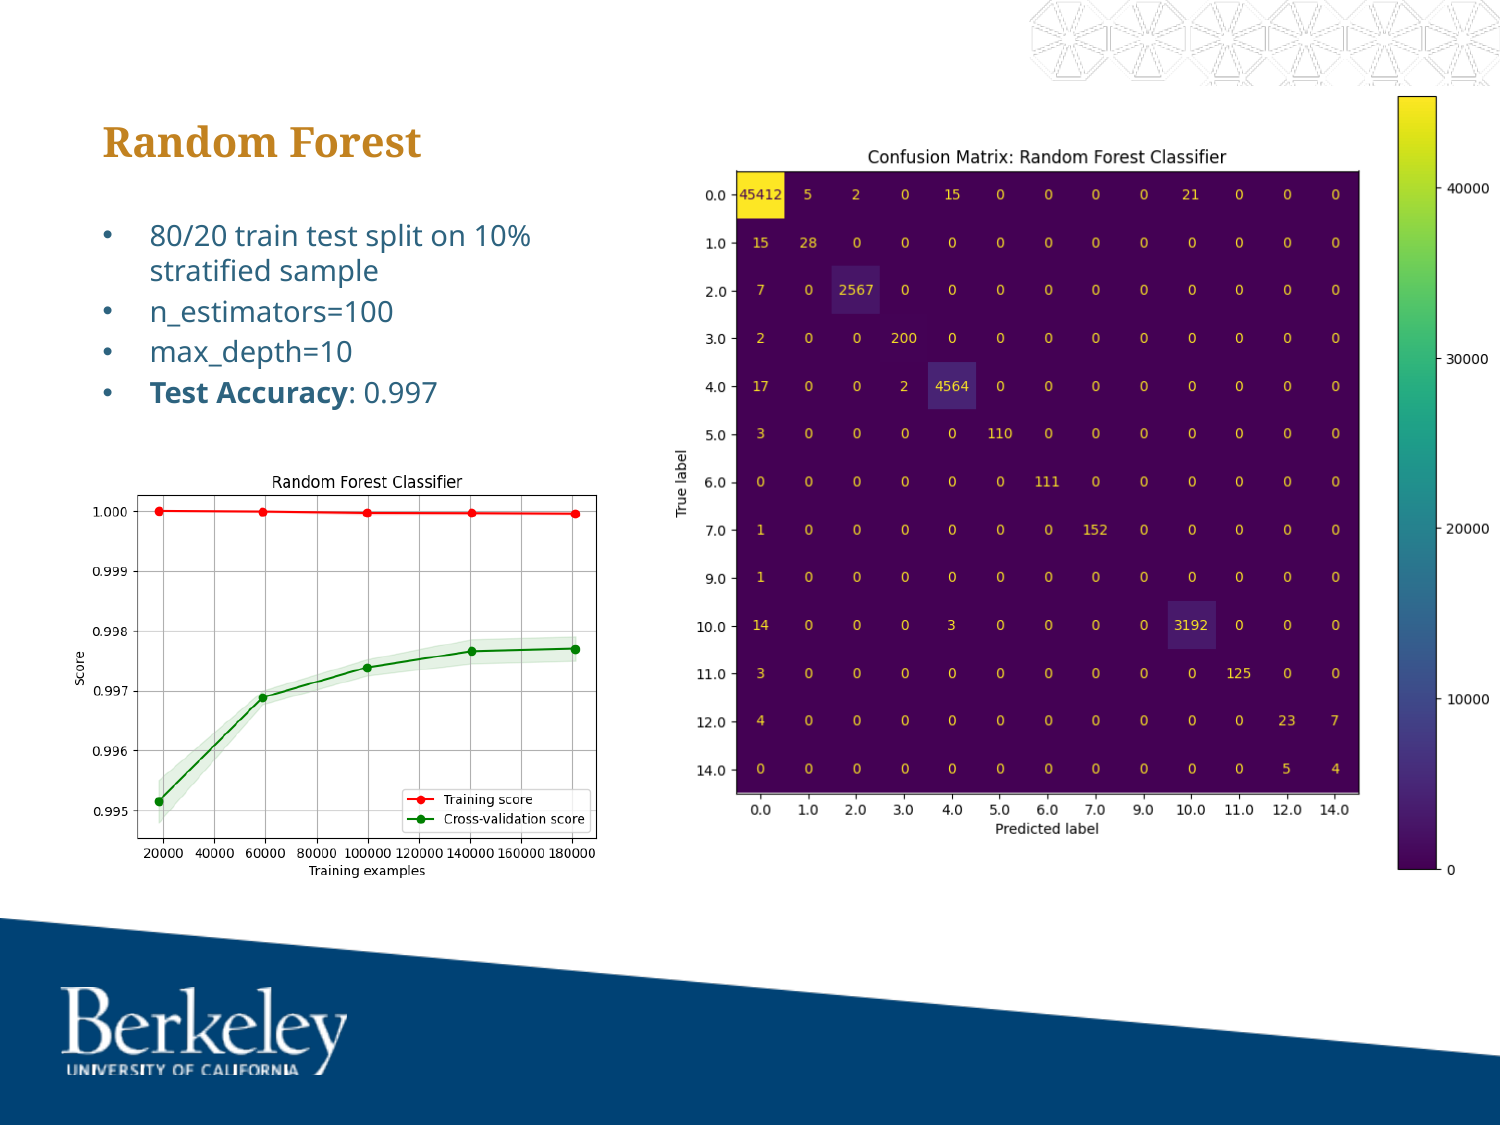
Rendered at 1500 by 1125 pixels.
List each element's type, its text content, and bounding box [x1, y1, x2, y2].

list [666, 86, 1500, 887]
list 80/20 train test split on 10% stratified sample n_estimators=100 max_depth=10 Test Accuracy: 0.997 [87, 209, 582, 464]
title Random Forest [87, 106, 582, 174]
picture [63, 465, 606, 887]
